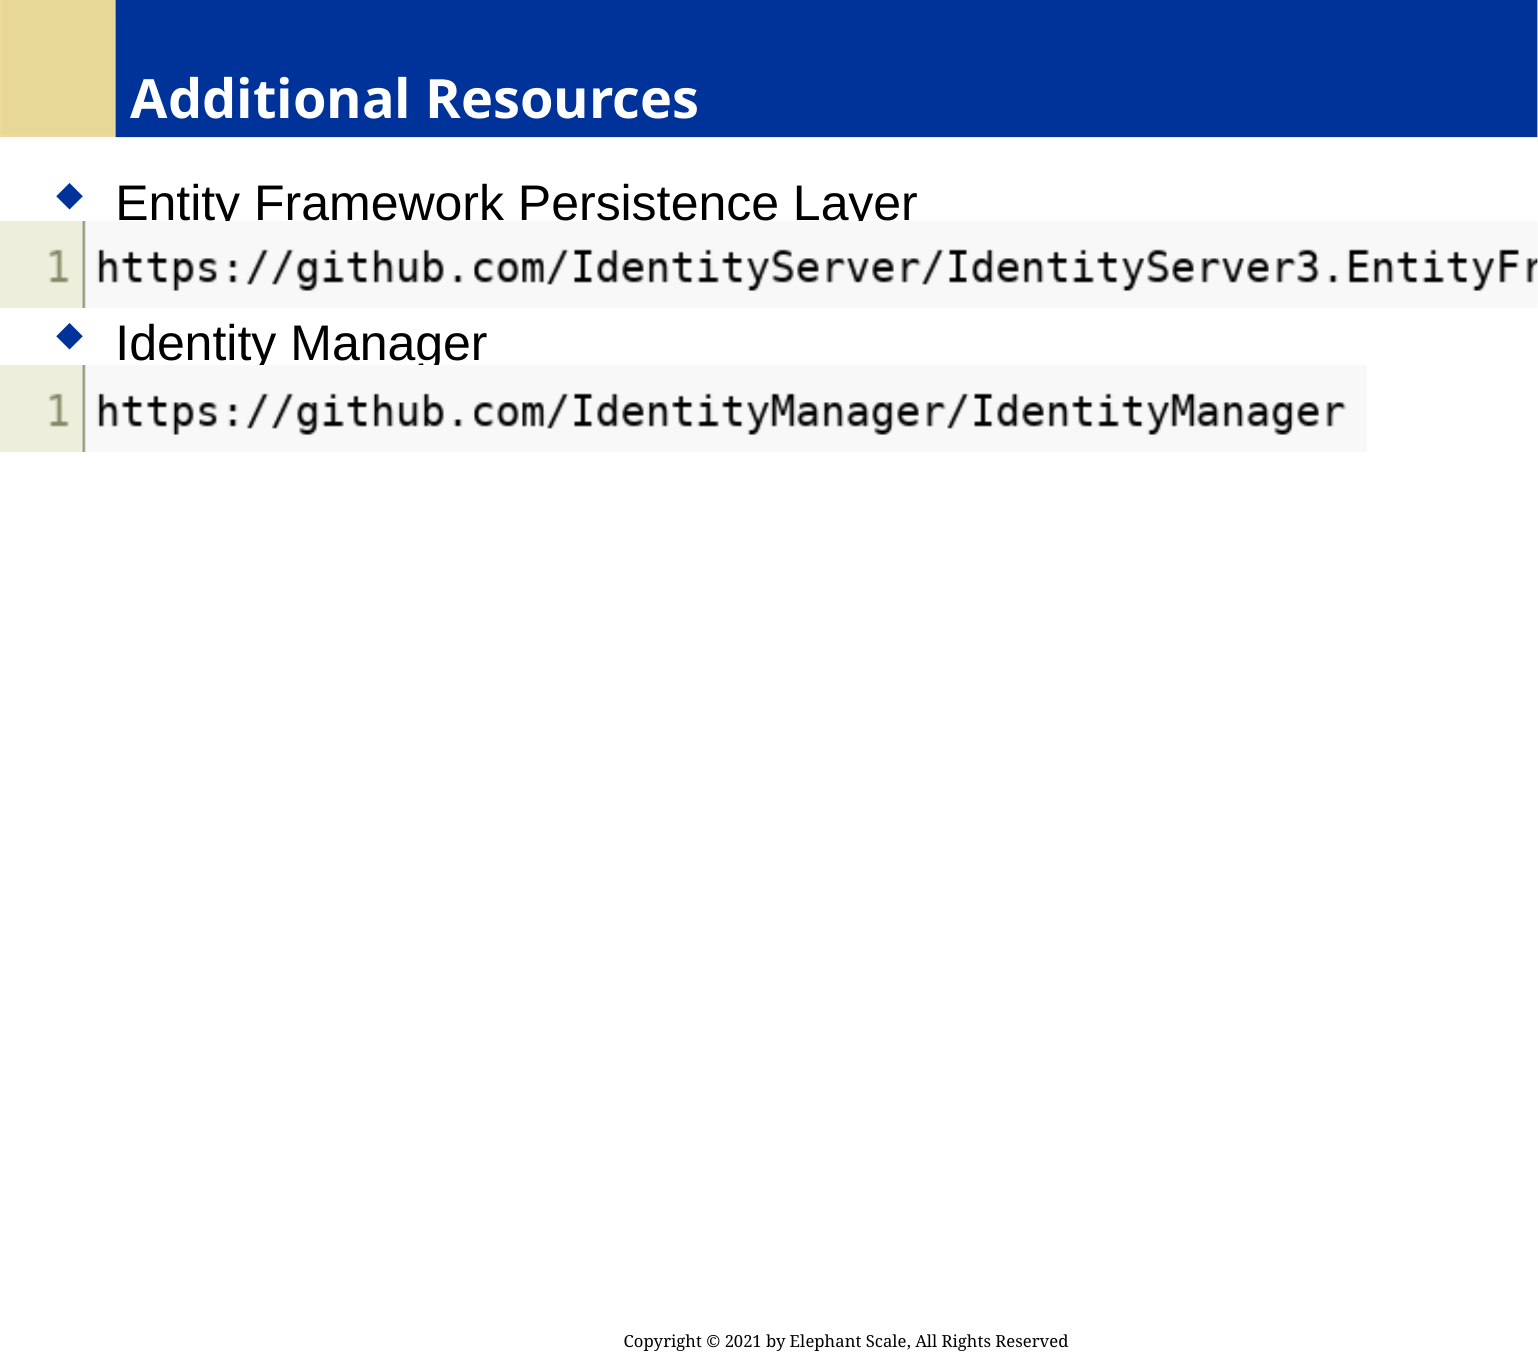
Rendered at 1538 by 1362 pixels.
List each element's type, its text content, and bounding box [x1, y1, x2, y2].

picture [0, 0, 115, 137]
list Entity Framework Persistence Layer Identity Manager [38, 162, 1500, 221]
list Entity Framework Persistence Layer Identity Manager [38, 319, 1500, 1284]
title Additional Resources [115, 0, 1538, 138]
text_box Copyright © 2021 by Elephant Scale, All Rights Reserved [608, 1322, 1085, 1358]
picture [0, 365, 1367, 452]
picture [0, 221, 1538, 308]
